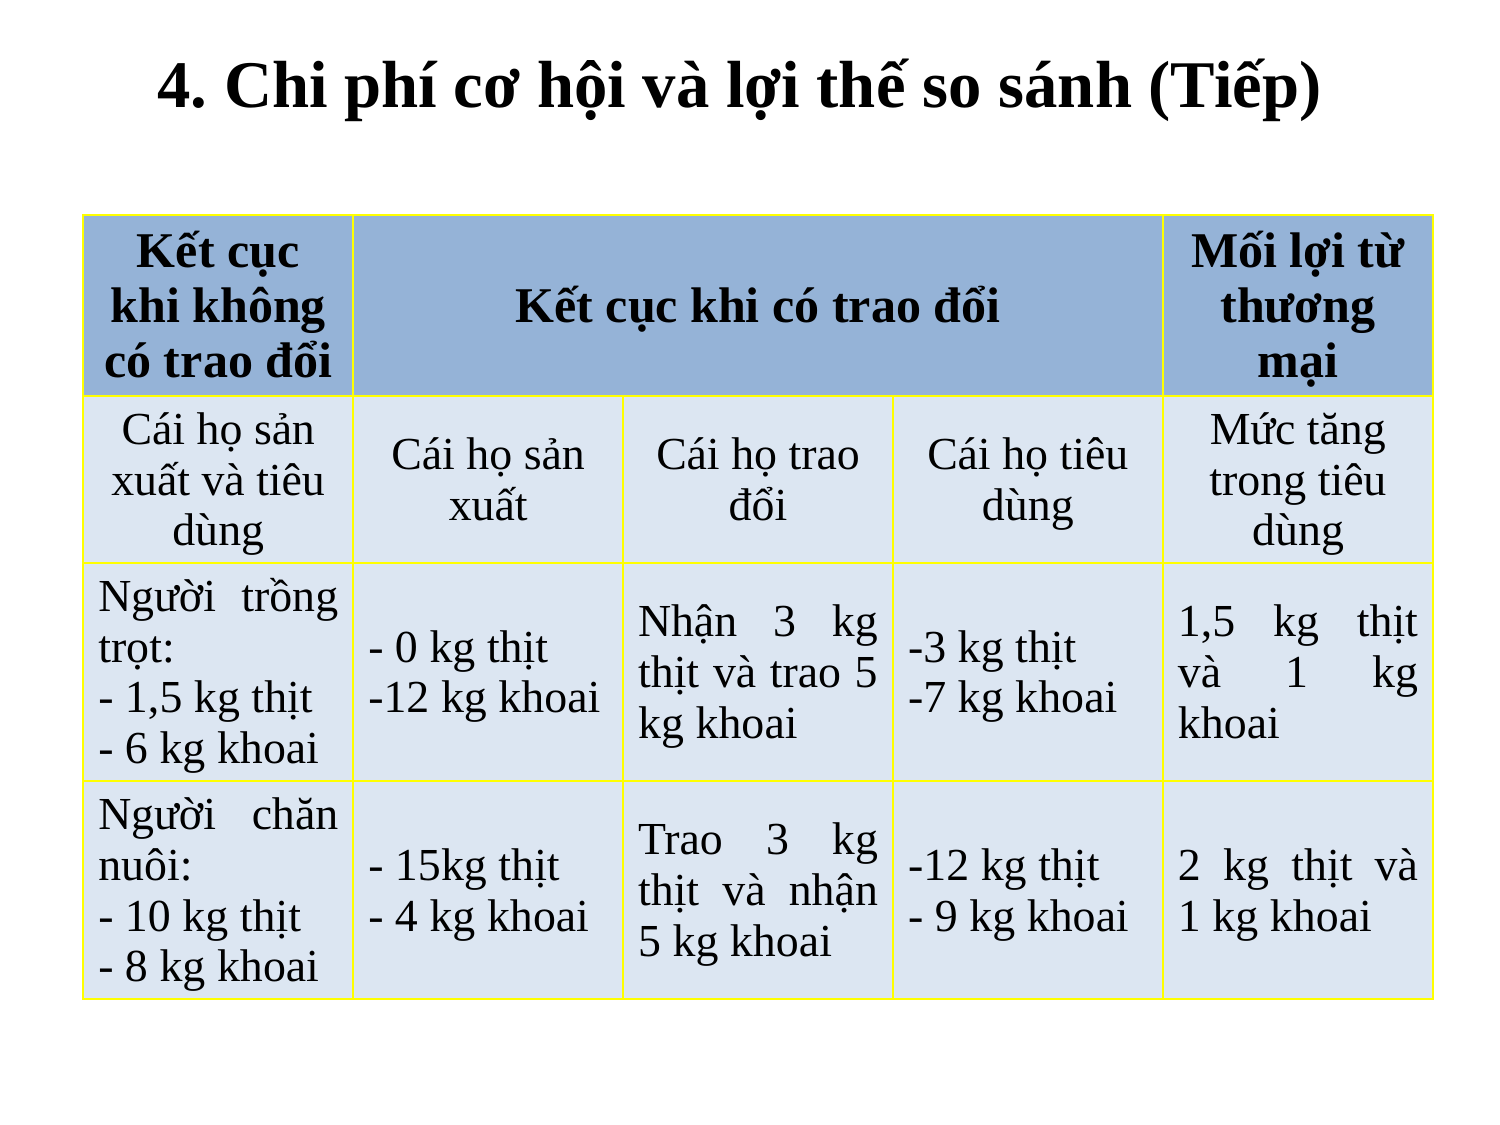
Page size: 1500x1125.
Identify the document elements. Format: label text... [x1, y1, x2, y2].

table_header Kết cục khi không có trao đổi [84, 216, 352, 395]
text_box 4. Chi phí cơ hội và lợi thế so sánh (Tiếp) [30, 42, 1450, 130]
table_header Mối lợi từ thương mại [1164, 216, 1432, 395]
table_cell Cái họ sản xuất [354, 397, 622, 562]
table_cell 2 kg thịt và 1 kg khoai [1164, 782, 1432, 998]
table_cell Trao 3 kg thịt và nhận 5 kg khoai [624, 782, 892, 998]
table_cell Cái họ trao đổi [624, 397, 892, 562]
table_cell -3 kg thịt -7 kg khoai [894, 564, 1162, 780]
table_cell Người chăn nuôi: - 10 kg thịt - 8 kg khoai [84, 782, 352, 998]
table_cell Người trồng trọt: - 1,5 kg thịt - 6 kg khoai [84, 564, 352, 780]
table_cell Cái họ tiêu dùng [894, 397, 1162, 562]
table_cell Nhận 3 kg thịt và trao 5 kg khoai [624, 564, 892, 780]
table_cell - 15kg thịt - 4 kg khoai [354, 782, 622, 998]
table_cell 1,5 kg thịt và 1 kg khoai [1164, 564, 1432, 780]
table_cell Mức tăng trong tiêu dùng [1164, 397, 1432, 562]
table_cell Cái họ sản xuất và tiêu dùng [84, 397, 352, 562]
table_header Kết cục khi có trao đổi [354, 216, 1162, 395]
table_cell - 0 kg thịt -12 kg khoai [354, 564, 622, 780]
table_cell -12 kg thịt - 9 kg khoai [894, 782, 1162, 998]
